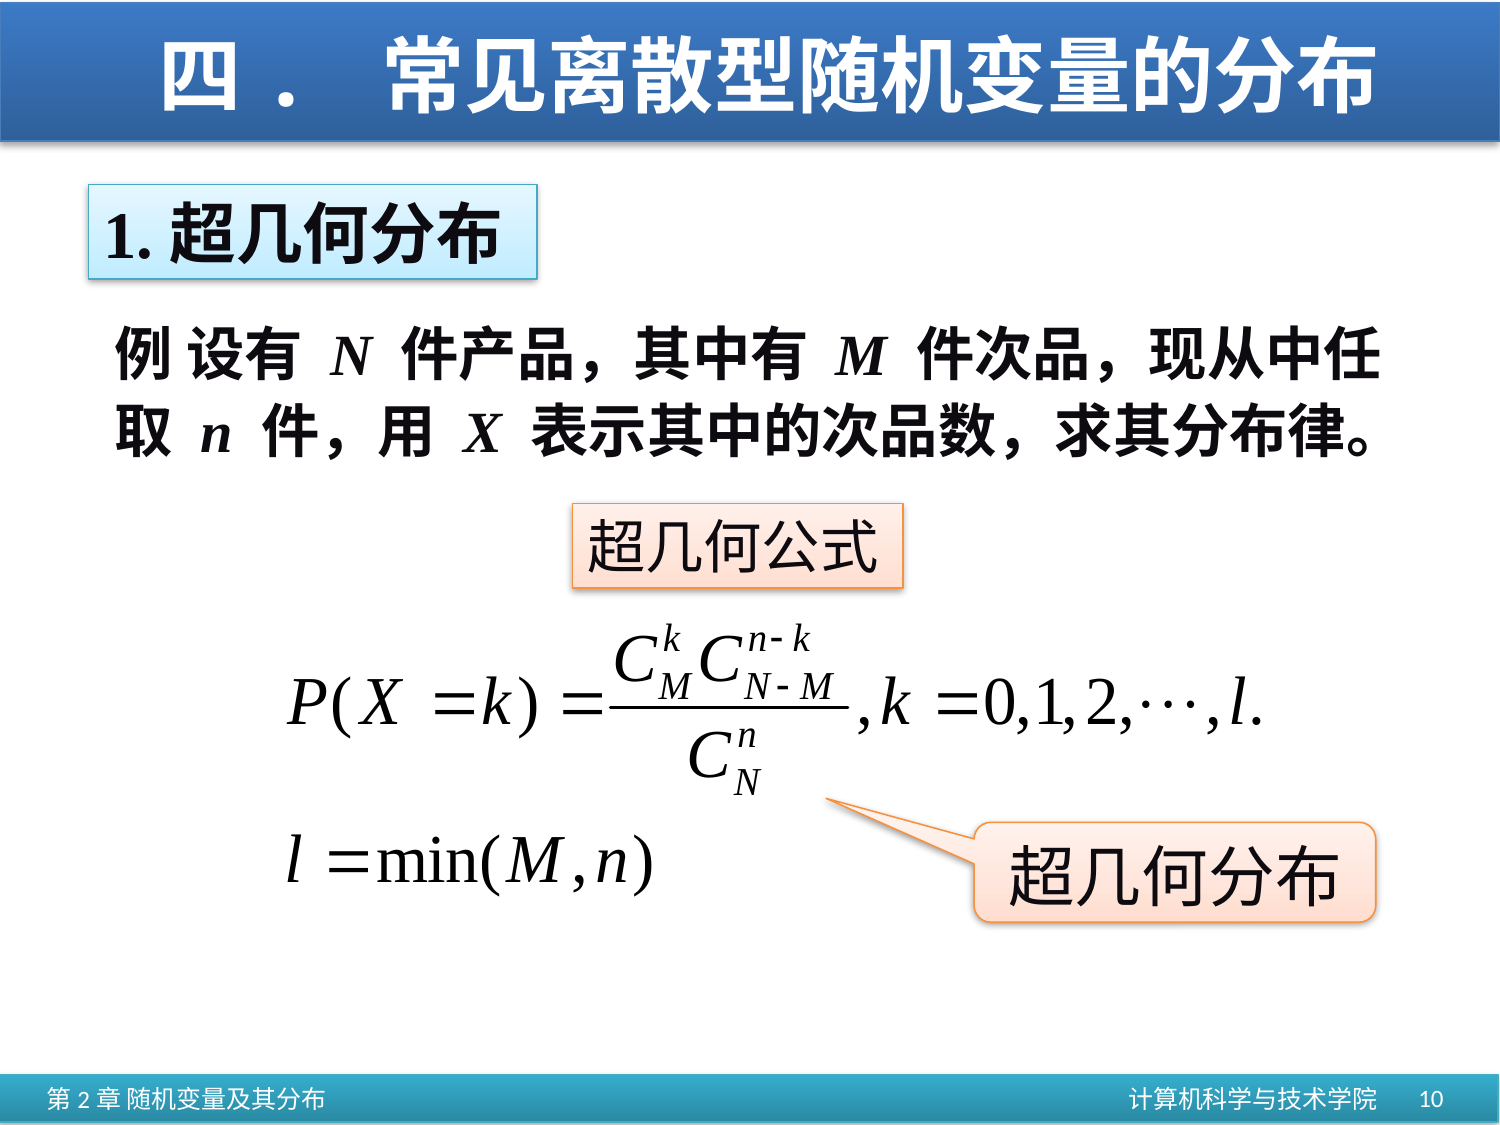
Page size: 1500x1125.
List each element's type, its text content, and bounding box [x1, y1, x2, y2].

title 四. 常见离散型随机变量的分布 [75, 15, 1425, 132]
text_box 超几何公式 [572, 503, 904, 589]
text_box 例 设有 N 件产品，其中有 M 件次品，现从中任取 n 件，用 X 表示其中的次品数，求其分布律。 [100, 302, 1435, 472]
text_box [275, 604, 1344, 914]
text_box 1.超几何分布 [88, 184, 538, 280]
text_box 超几何分布 [1343, 821, 1377, 923]
